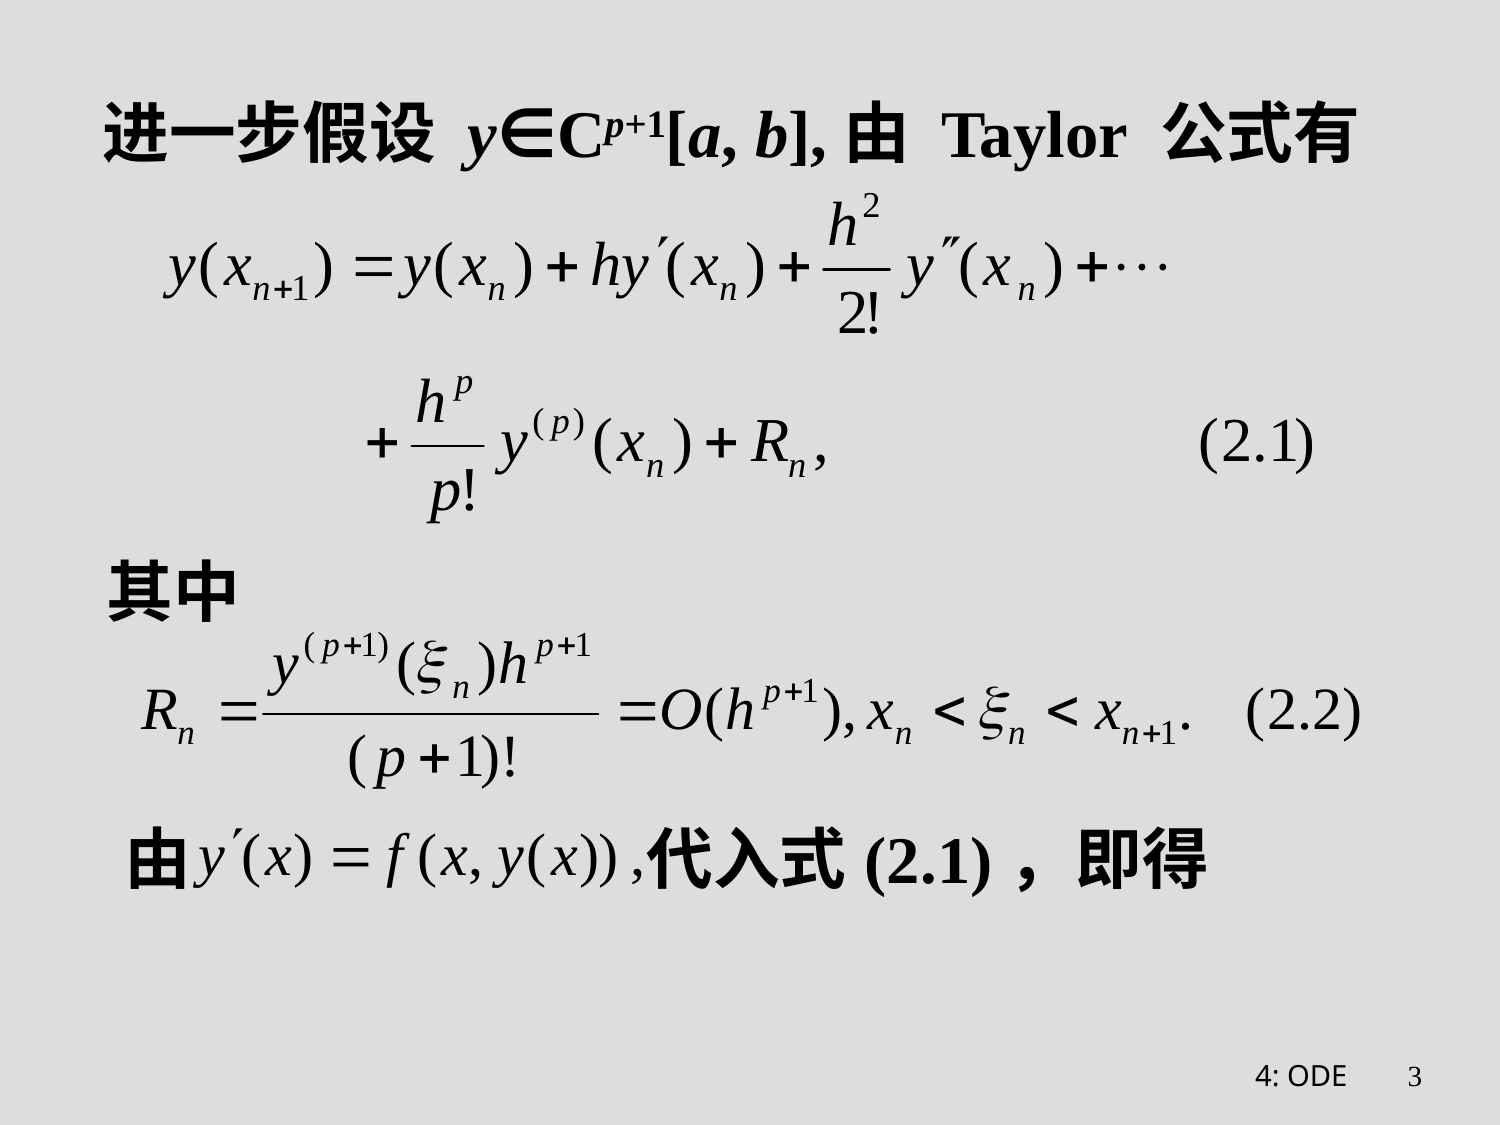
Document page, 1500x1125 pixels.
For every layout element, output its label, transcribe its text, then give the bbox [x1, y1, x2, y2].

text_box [130, 618, 1372, 800]
text_box 其中 [91, 542, 255, 637]
footer 4: ODE [887, 1049, 1362, 1125]
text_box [152, 174, 1326, 540]
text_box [57, 809, 1246, 906]
title 进一步假设 y∈Cp+1[a, b],由 Taylor 公式有 [87, 37, 1457, 226]
slide_number 3 [1362, 1049, 1438, 1125]
